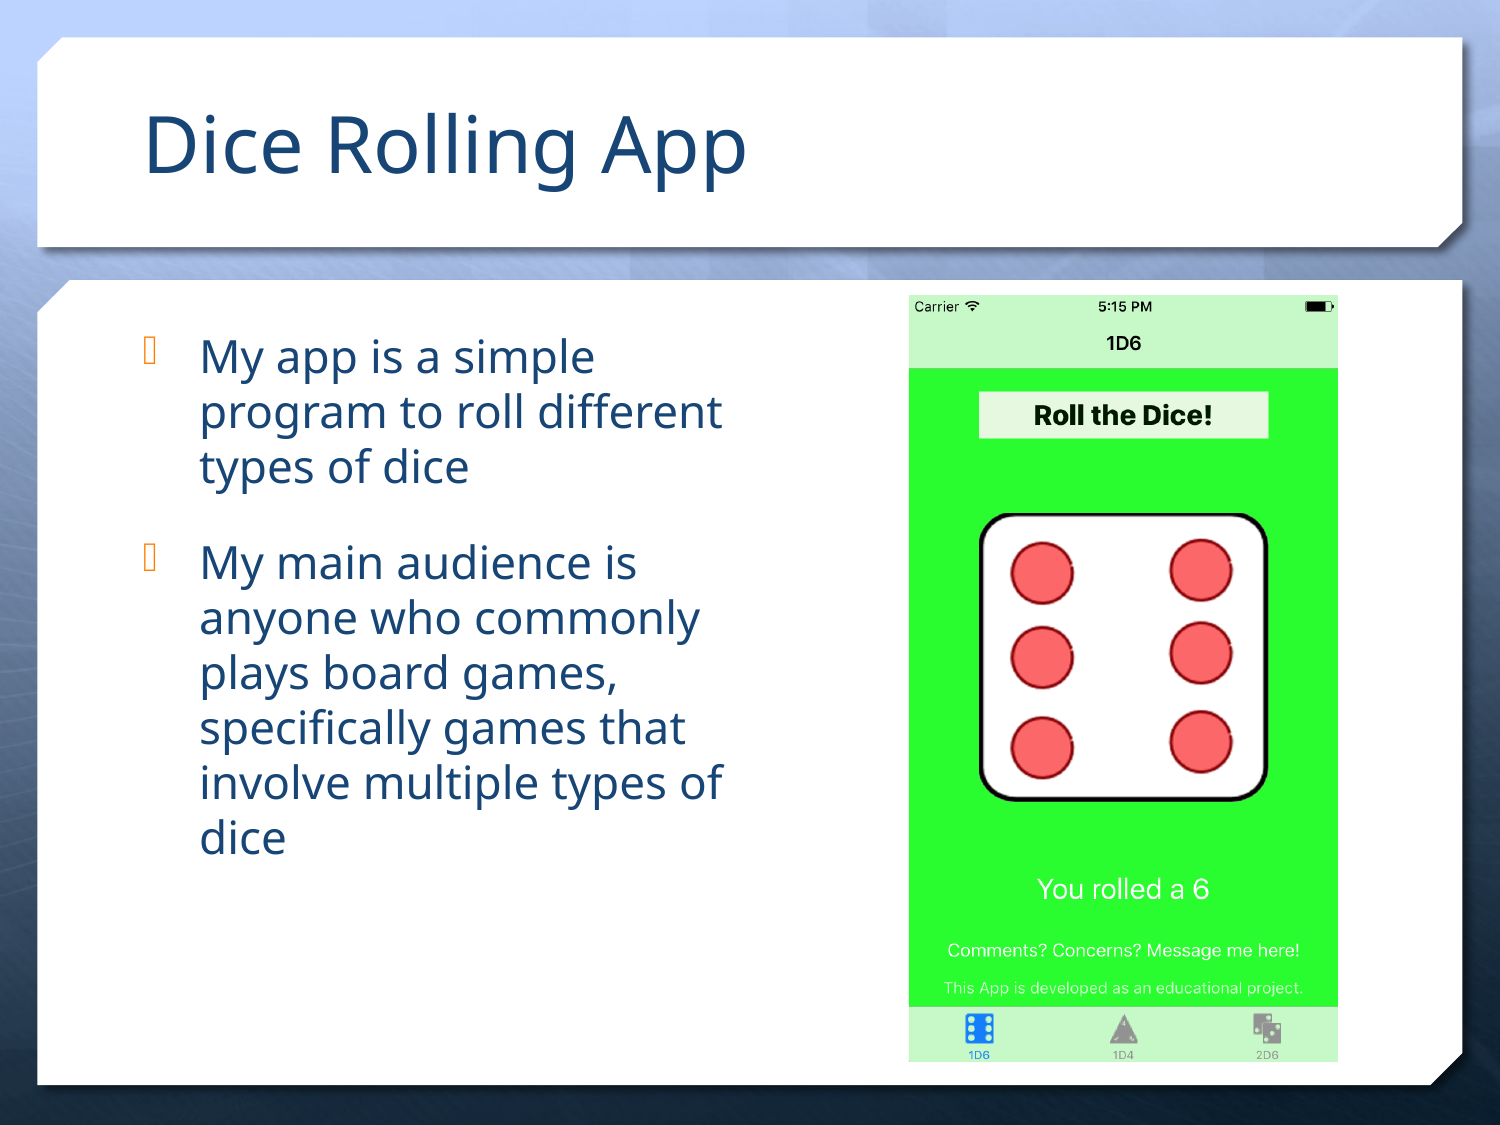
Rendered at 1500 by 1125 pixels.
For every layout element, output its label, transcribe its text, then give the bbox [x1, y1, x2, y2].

title Dice Rolling App [127, 48, 1372, 198]
picture [908, 294, 1339, 1063]
list My app is a simple program to roll different types of dice My main audience is anyone who commonly plays board games, specifically games that involve multiple types of dice [127, 319, 787, 978]
